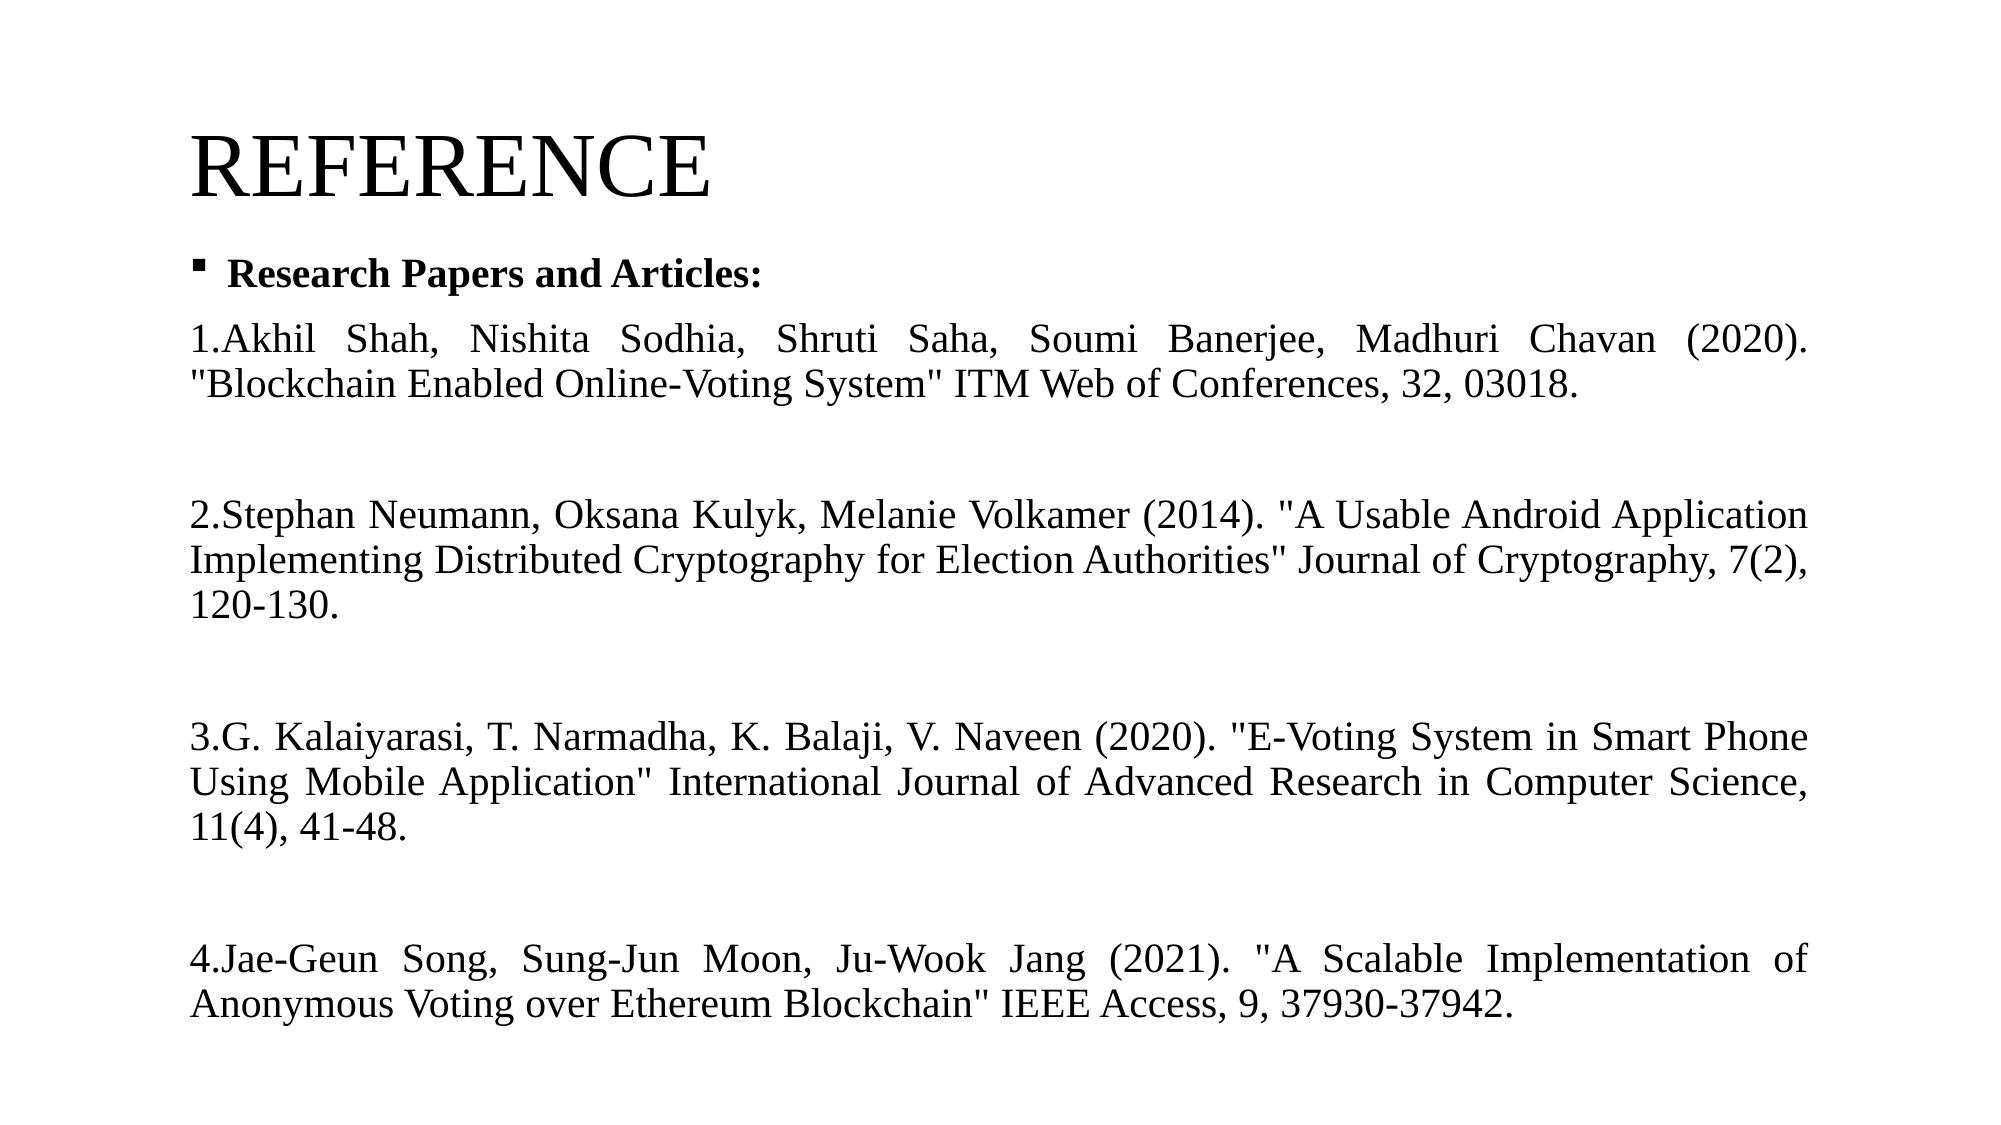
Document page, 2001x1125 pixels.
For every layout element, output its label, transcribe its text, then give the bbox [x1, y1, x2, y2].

text_box Research Papers and Articles: 1.Akhil Shah, Nishita Sodhia, Shruti Saha, Soumi Banerjee, Madhuri Chavan (2020). "Blockchain Enabled Online-Voting System" ITM Web of Conferences, 32, 03018. 2.Stephan Neumann, Oksana Kulyk, Melanie Volkamer (2014). "A Usable Android Application Implementing Distributed Cryptography for Election Authorities" Journal of Cryptography, 7(2), 120-130. 3.G. Kalaiyarasi, T. Narmadha, K. Balaji, V. Naveen (2020). "E-Voting System in Smart Phone Using Mobile Application" International Journal of Advanced Research in Computer Science, 11(4), 41-48. 4.Jae-Geun Song, Sung-Jun Moon, Ju-Wook Jang (2021). "A Scalable Implementation of Anonymous Voting over Ethereum Blockchain" IEEE Access, 9, 37930-37942. [174, 237, 1825, 964]
text_box REFERENCE [174, 0, 1825, 237]
